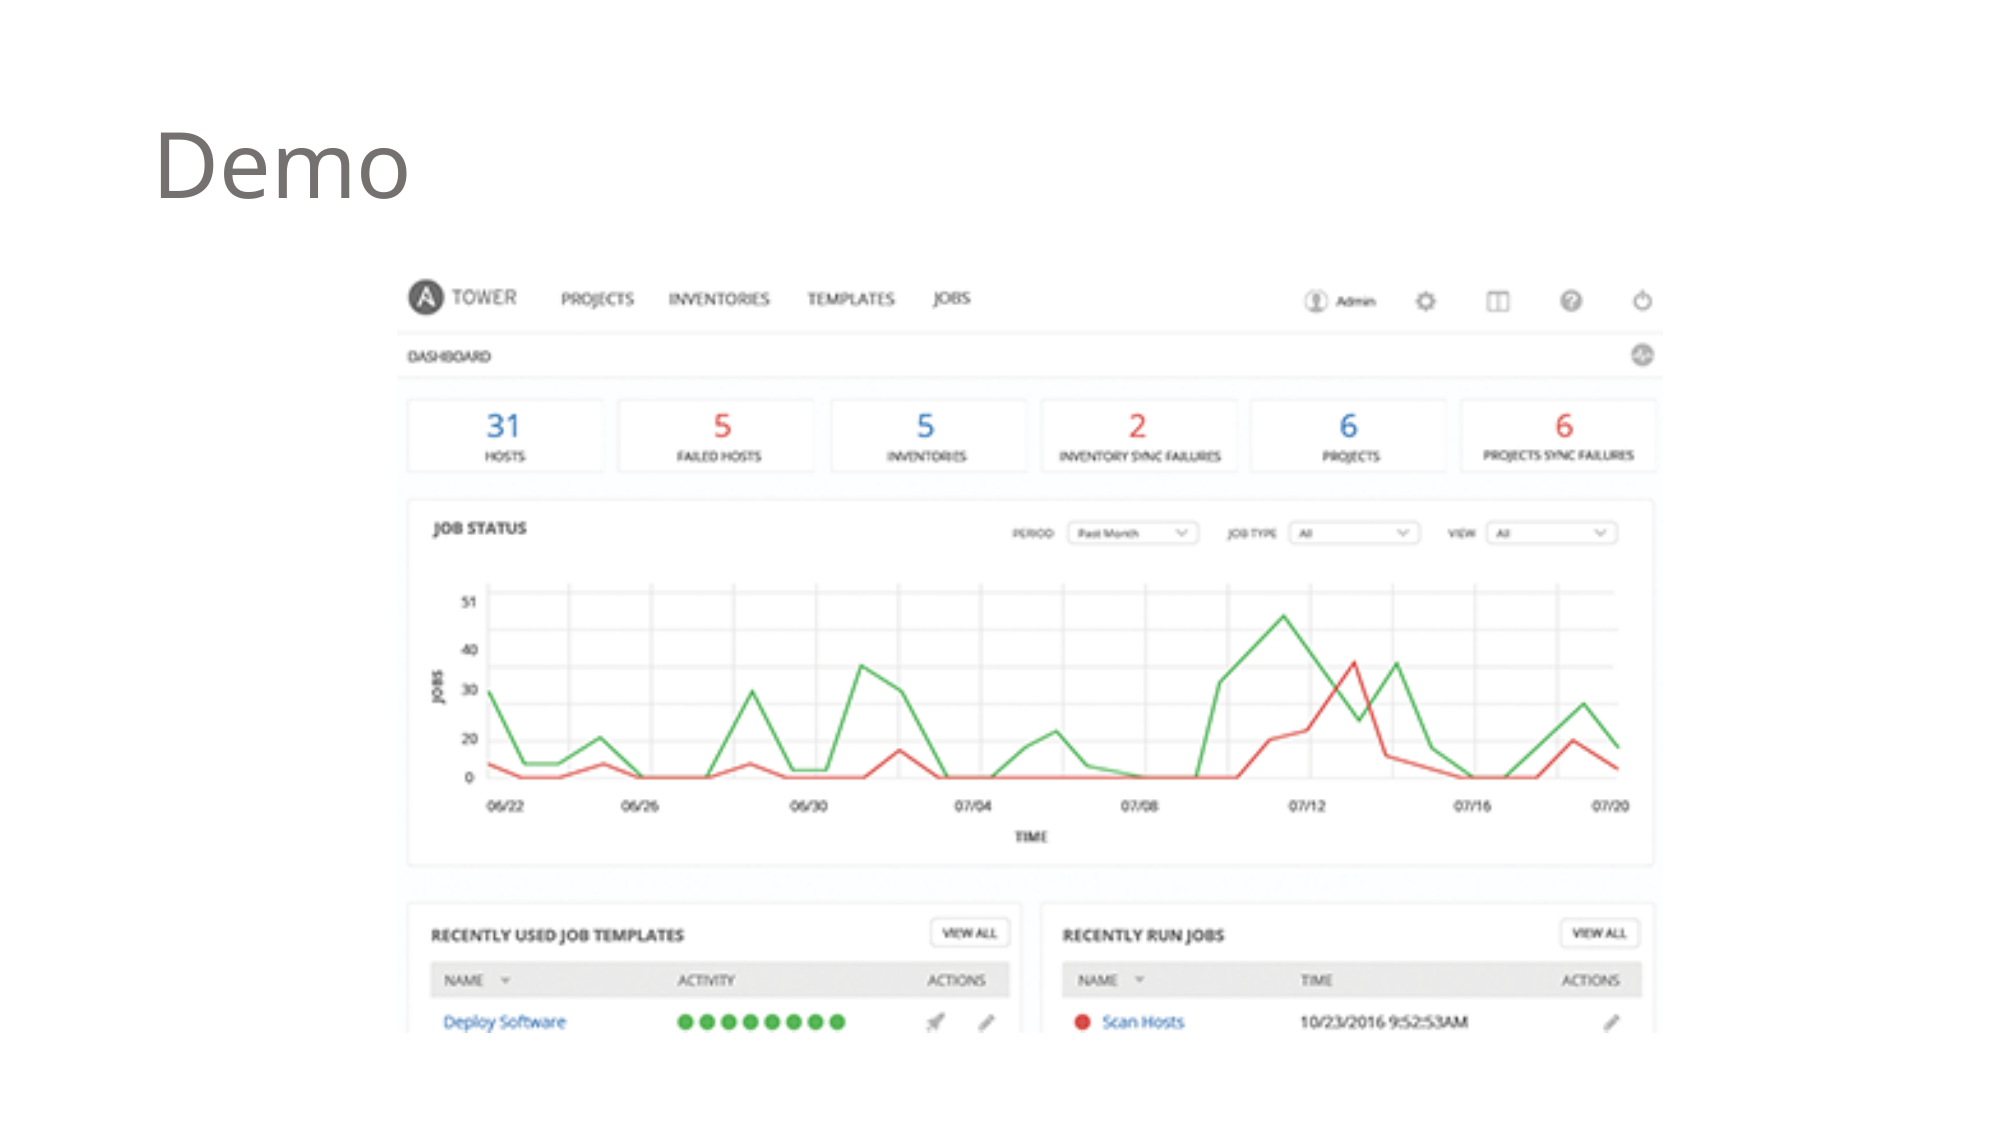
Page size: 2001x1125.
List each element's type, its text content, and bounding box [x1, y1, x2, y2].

picture [397, 277, 1663, 1033]
title Demo [137, 59, 1863, 278]
